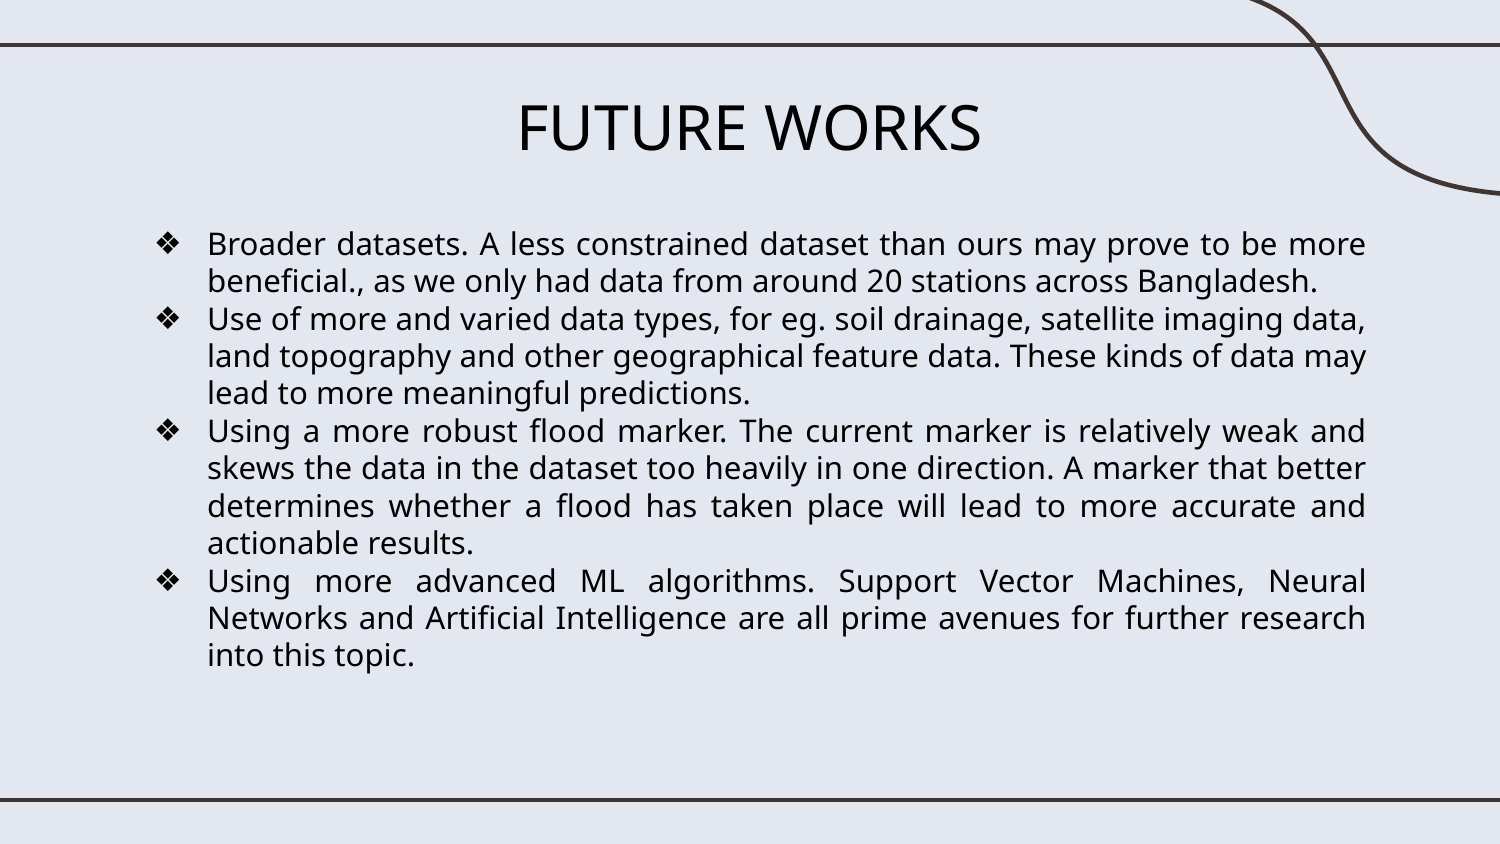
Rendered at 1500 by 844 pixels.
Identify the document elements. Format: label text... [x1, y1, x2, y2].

list Broader datasets. A less constrained dataset than ours may prove to be more beneficial., as we only had data from around 20 stations across Bangladesh. Use of more and varied data types, for eg. soil drainage, satellite imaging data, land topography and other geographical feature data. These kinds of data may lead to more meaningful predictions. Using a more robust flood marker. The current marker is relatively weak and skews the data in the dataset too heavily in one direction. A marker that better determines whether a flood has taken place will lead to more accurate and actionable results. Using more advanced ML algorithms. Support Vector Machines, Neural Networks and Artificial Intelligence are all prime avenues for further research into this topic. [116, 208, 1383, 750]
title FUTURE WORKS [363, 72, 1137, 167]
